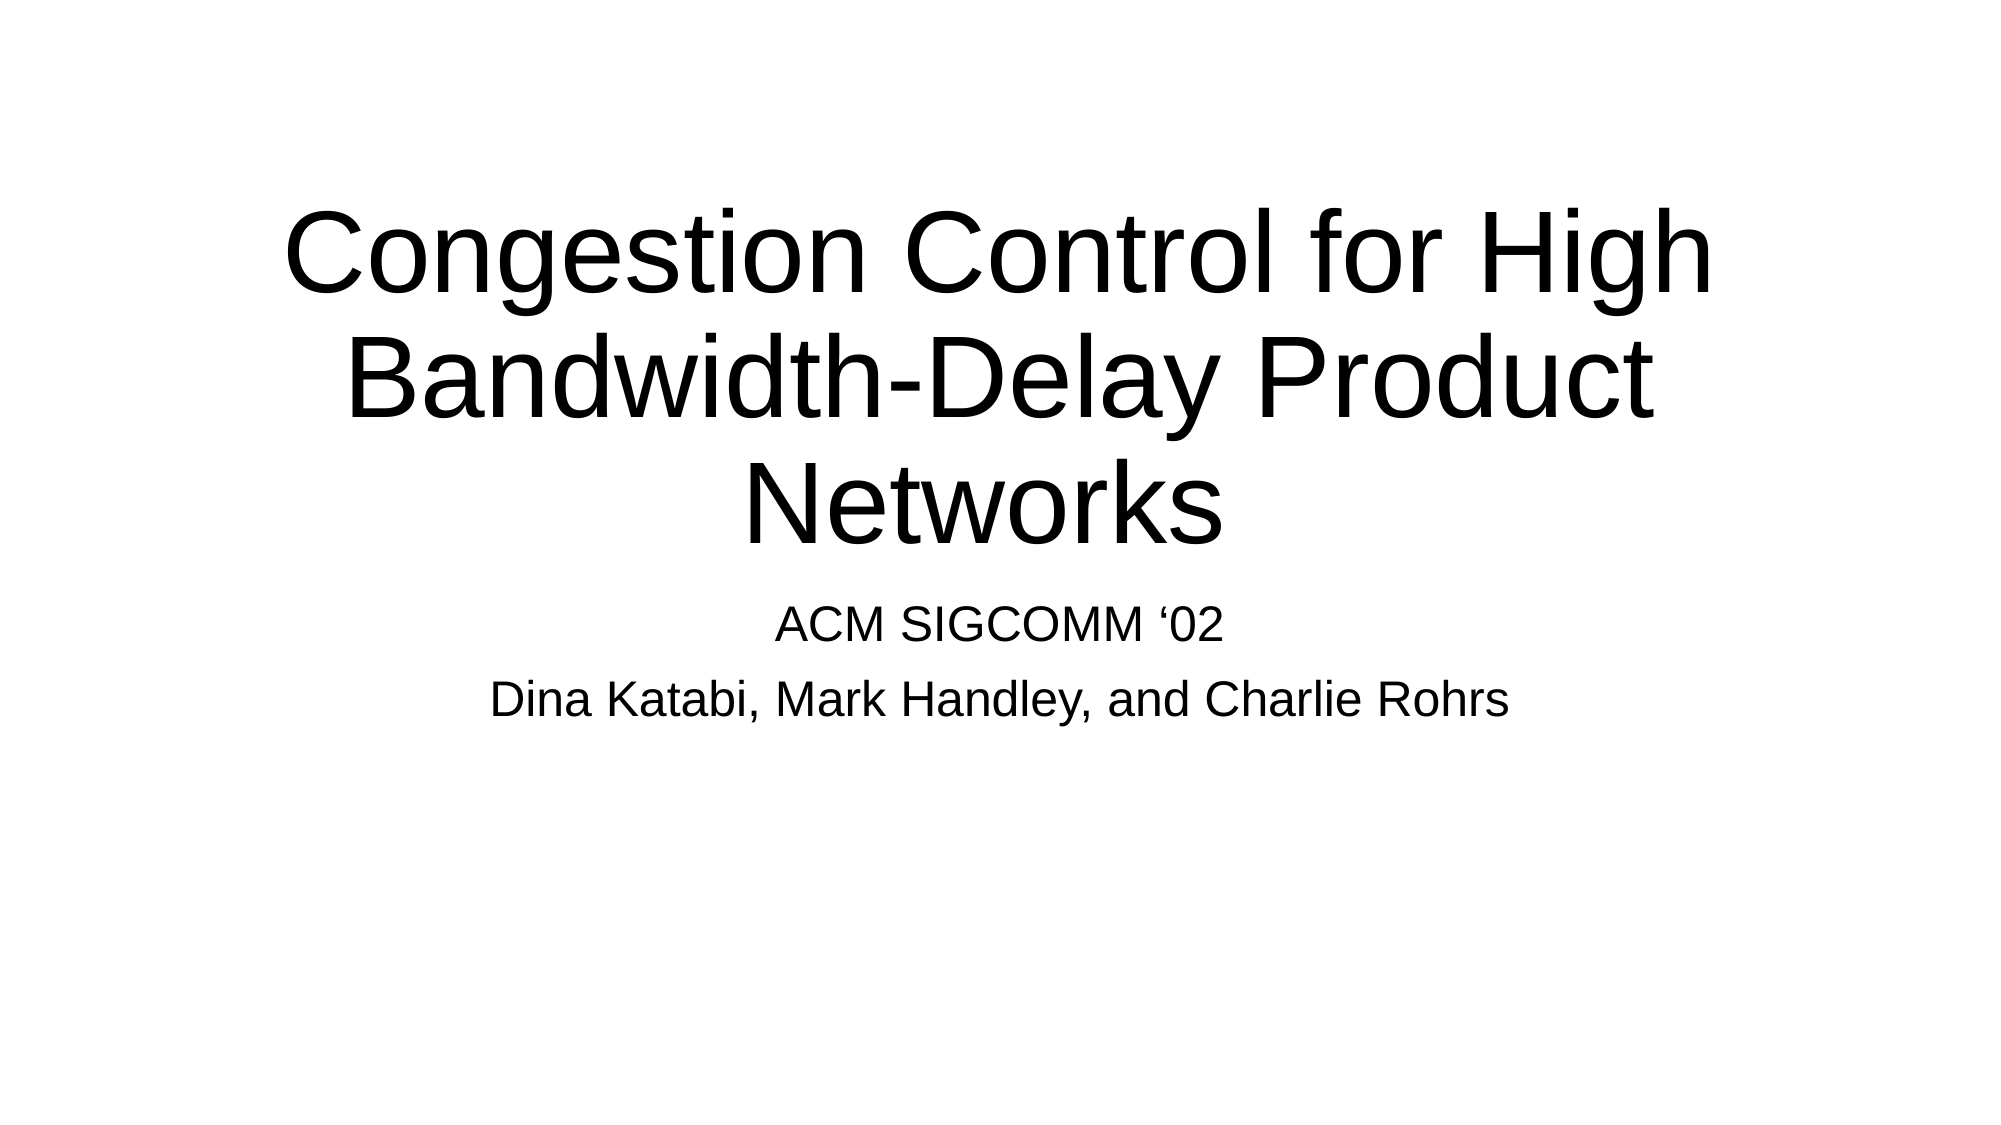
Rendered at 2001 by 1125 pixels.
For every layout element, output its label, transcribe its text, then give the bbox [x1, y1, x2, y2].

title Congestion Control for High Bandwidth-Delay Product Networks [249, 184, 1750, 576]
subtitle ACM SIGCOMM ‘02 Dina Katabi, Mark Handley, and Charlie Rohrs [249, 590, 1750, 863]
